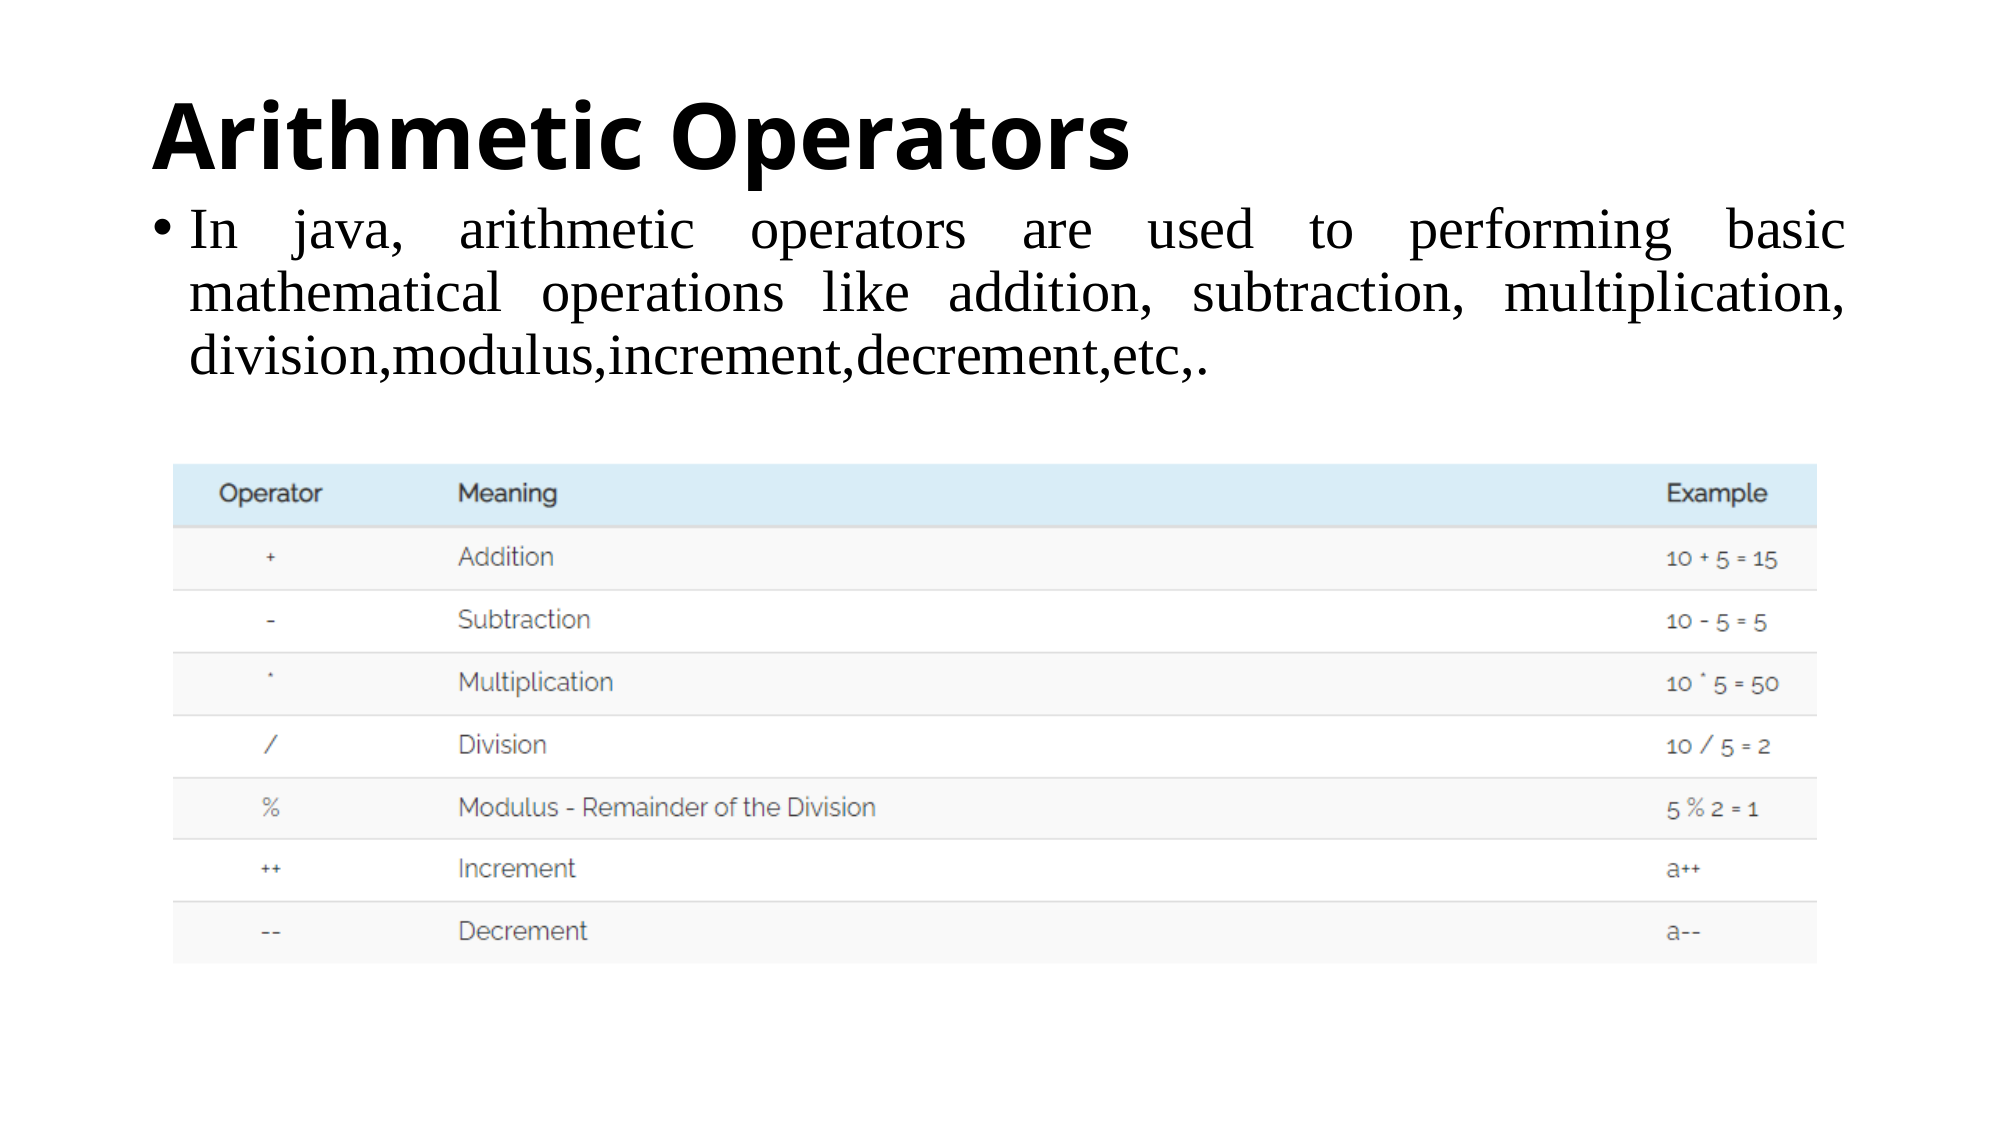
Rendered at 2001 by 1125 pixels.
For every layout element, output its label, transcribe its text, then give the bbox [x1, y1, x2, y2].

picture [173, 447, 1817, 995]
list In java, arithmetic operators are used to performing basic mathematical operations like addition, subtraction, multiplication, division,modulus,increment,decrement,etc,. [137, 191, 1863, 1014]
title Arithmetic Operators [137, 59, 1863, 191]
